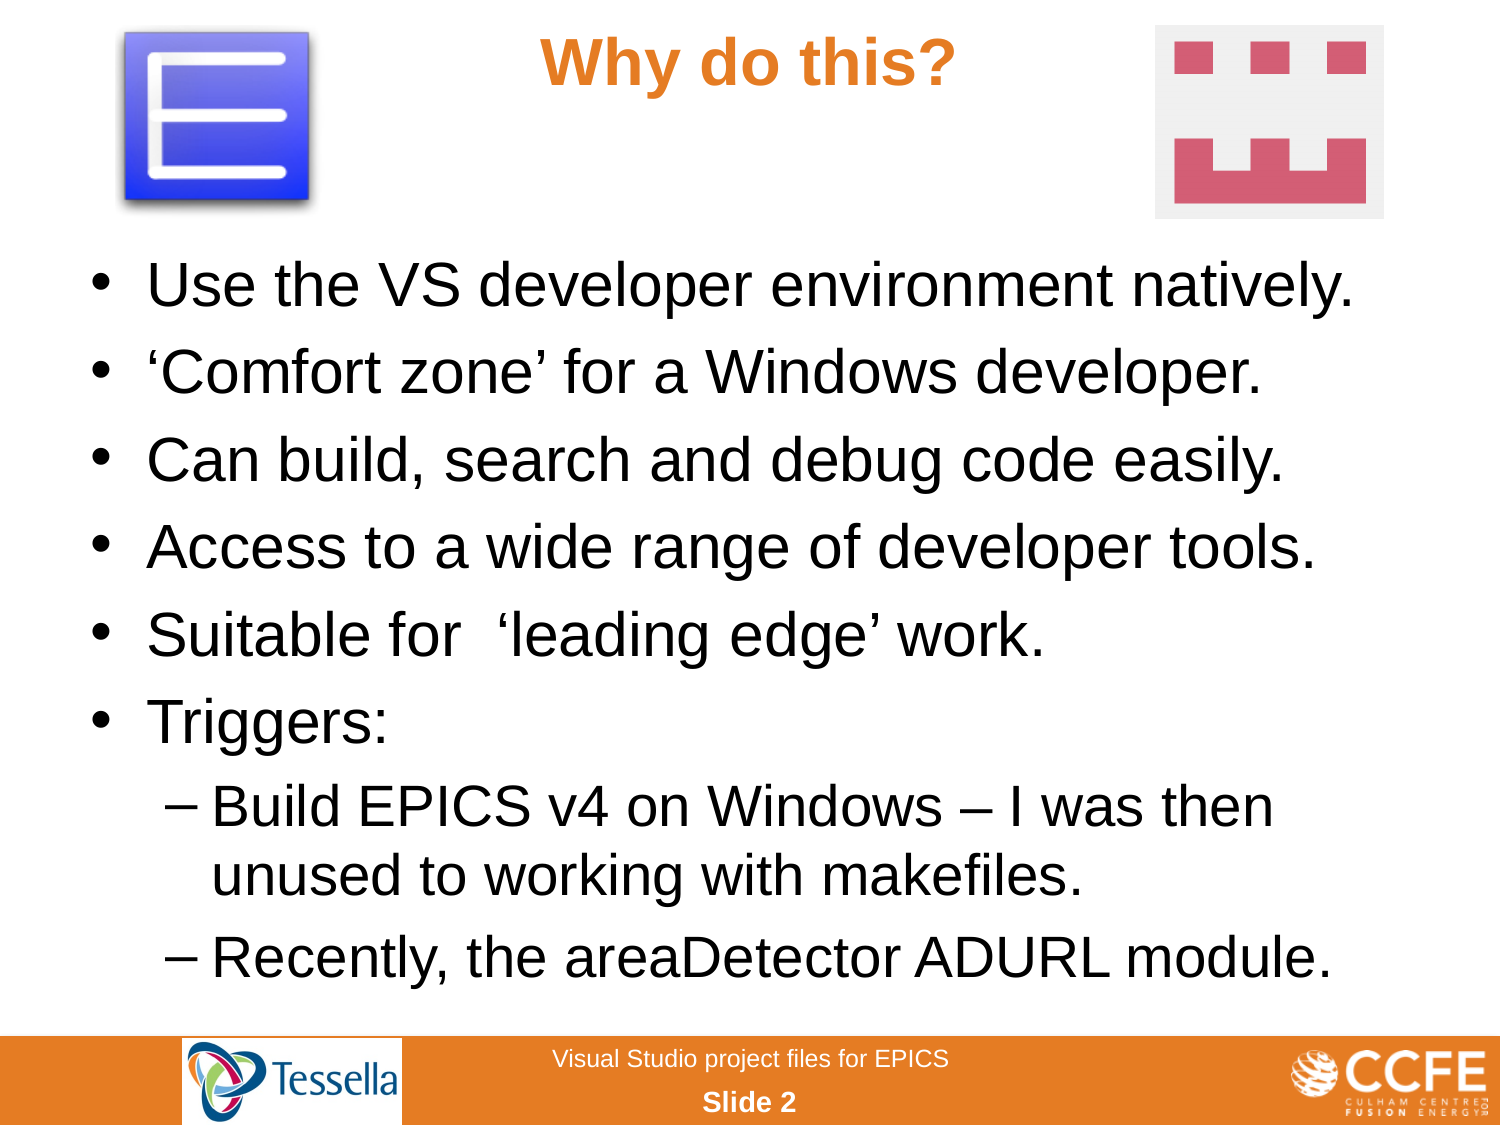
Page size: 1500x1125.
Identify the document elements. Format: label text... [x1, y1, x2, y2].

picture [181, 1038, 402, 1125]
picture [115, 25, 326, 220]
slide_number Slide 1 [574, 1077, 925, 1125]
title Why do this? [0, 0, 1500, 119]
list Use the VS developer environment natively. ‘Comfort zone’ for a Windows developer. Can build, search and debug code easily. Access to a wide range of developer tools. Suitable for ‘leading edge’ work. Triggers: Build EPICS v4 on Windows – I was then unused to working with makefiles. Recently, the areaDetector ADURL module. [75, 148, 1425, 1005]
footer Visual Studio project files for EPICS [402, 1038, 1282, 1077]
picture [1155, 25, 1384, 220]
picture [1291, 1050, 1488, 1116]
